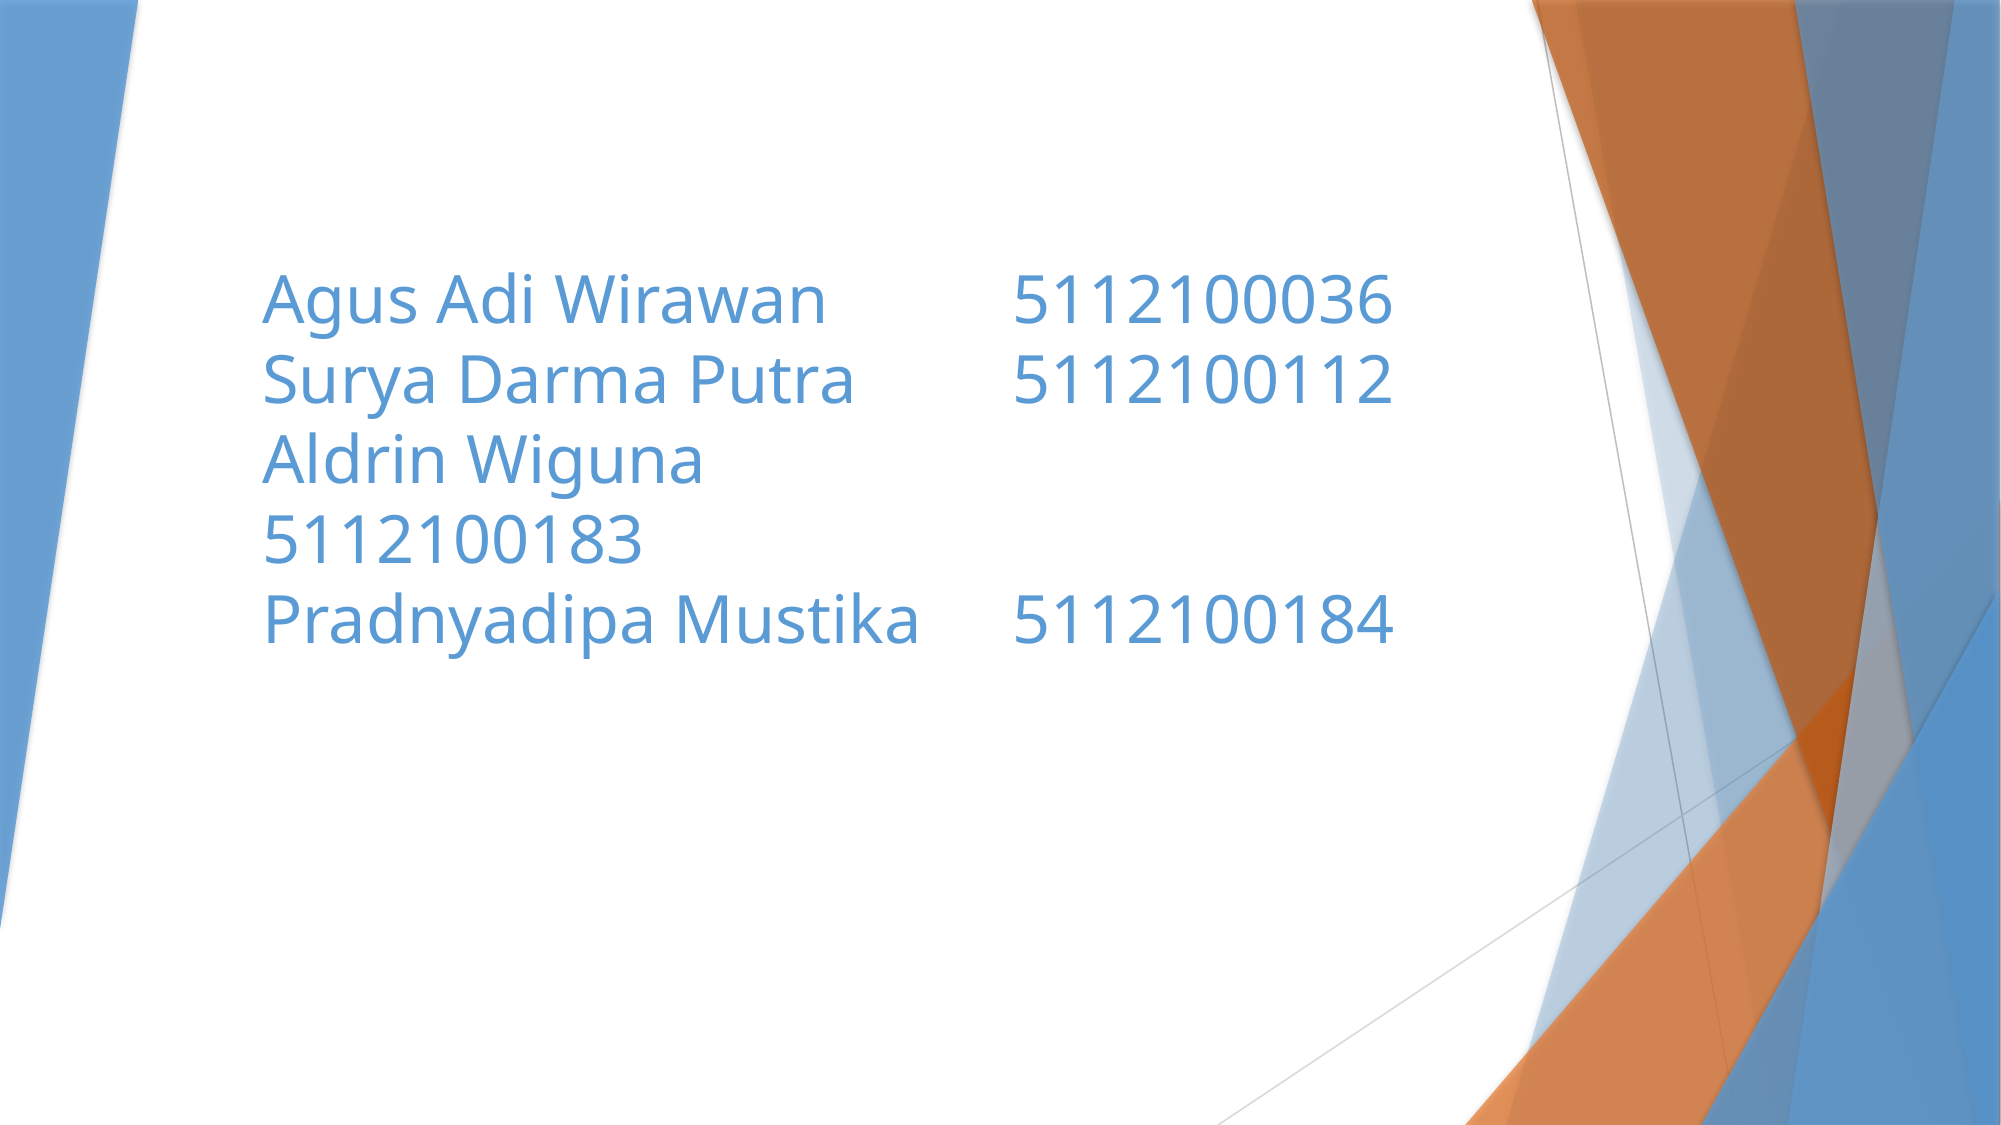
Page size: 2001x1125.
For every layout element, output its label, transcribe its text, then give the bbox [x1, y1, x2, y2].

title Agus Adi Wirawan 5112100036 Surya Darma Putra 5112100112 Aldrin Wiguna 5112100183 Pradnyadipa Mustika 5112100184 [247, 394, 1522, 665]
